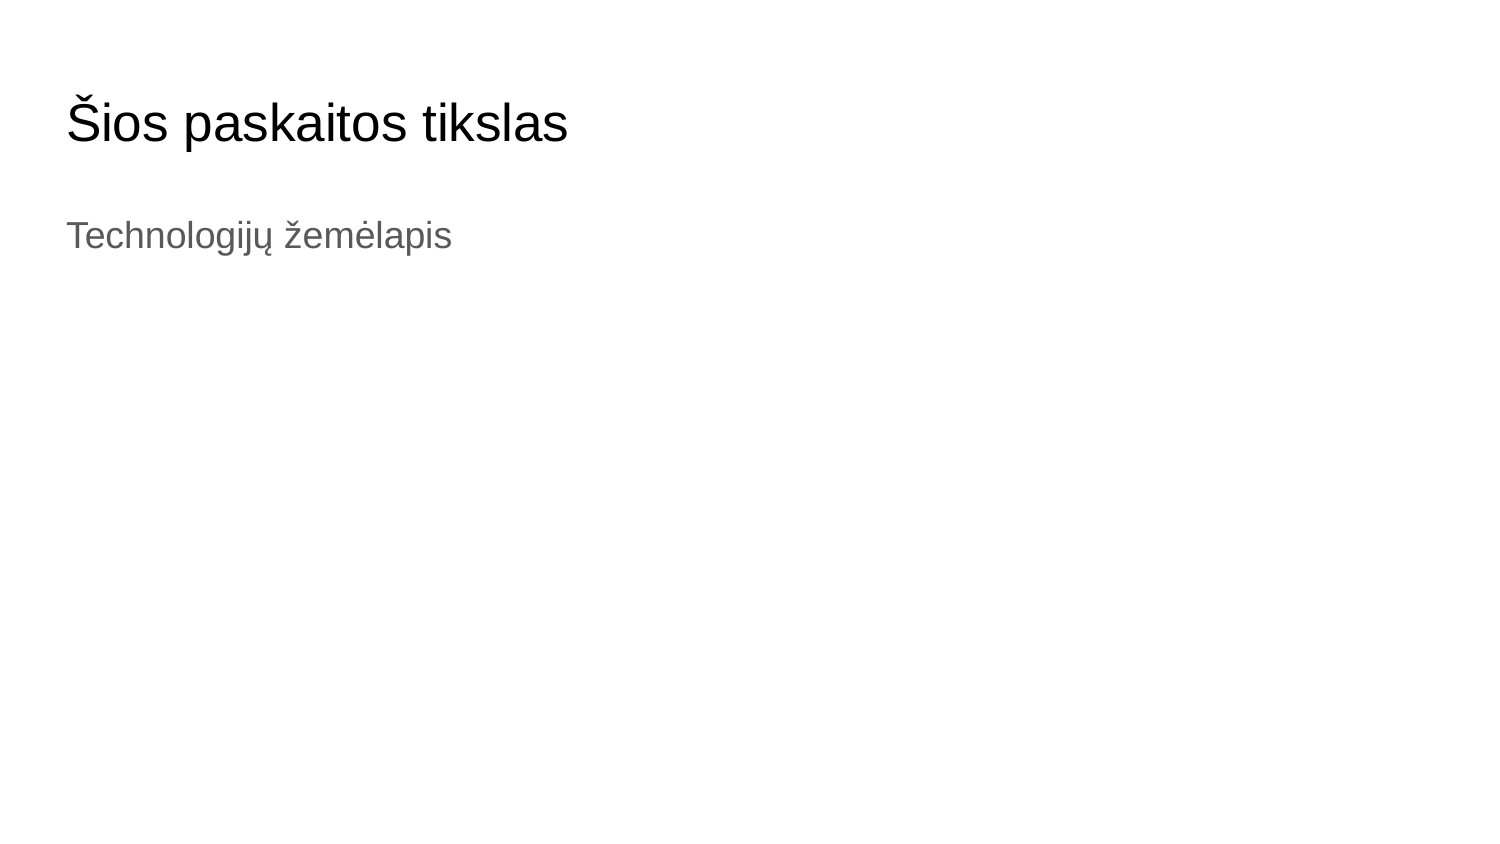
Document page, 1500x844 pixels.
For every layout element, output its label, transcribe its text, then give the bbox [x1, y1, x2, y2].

title Šios paskaitos tikslas [51, 72, 1449, 167]
list Technologijų žemėlapis [51, 189, 1449, 806]
